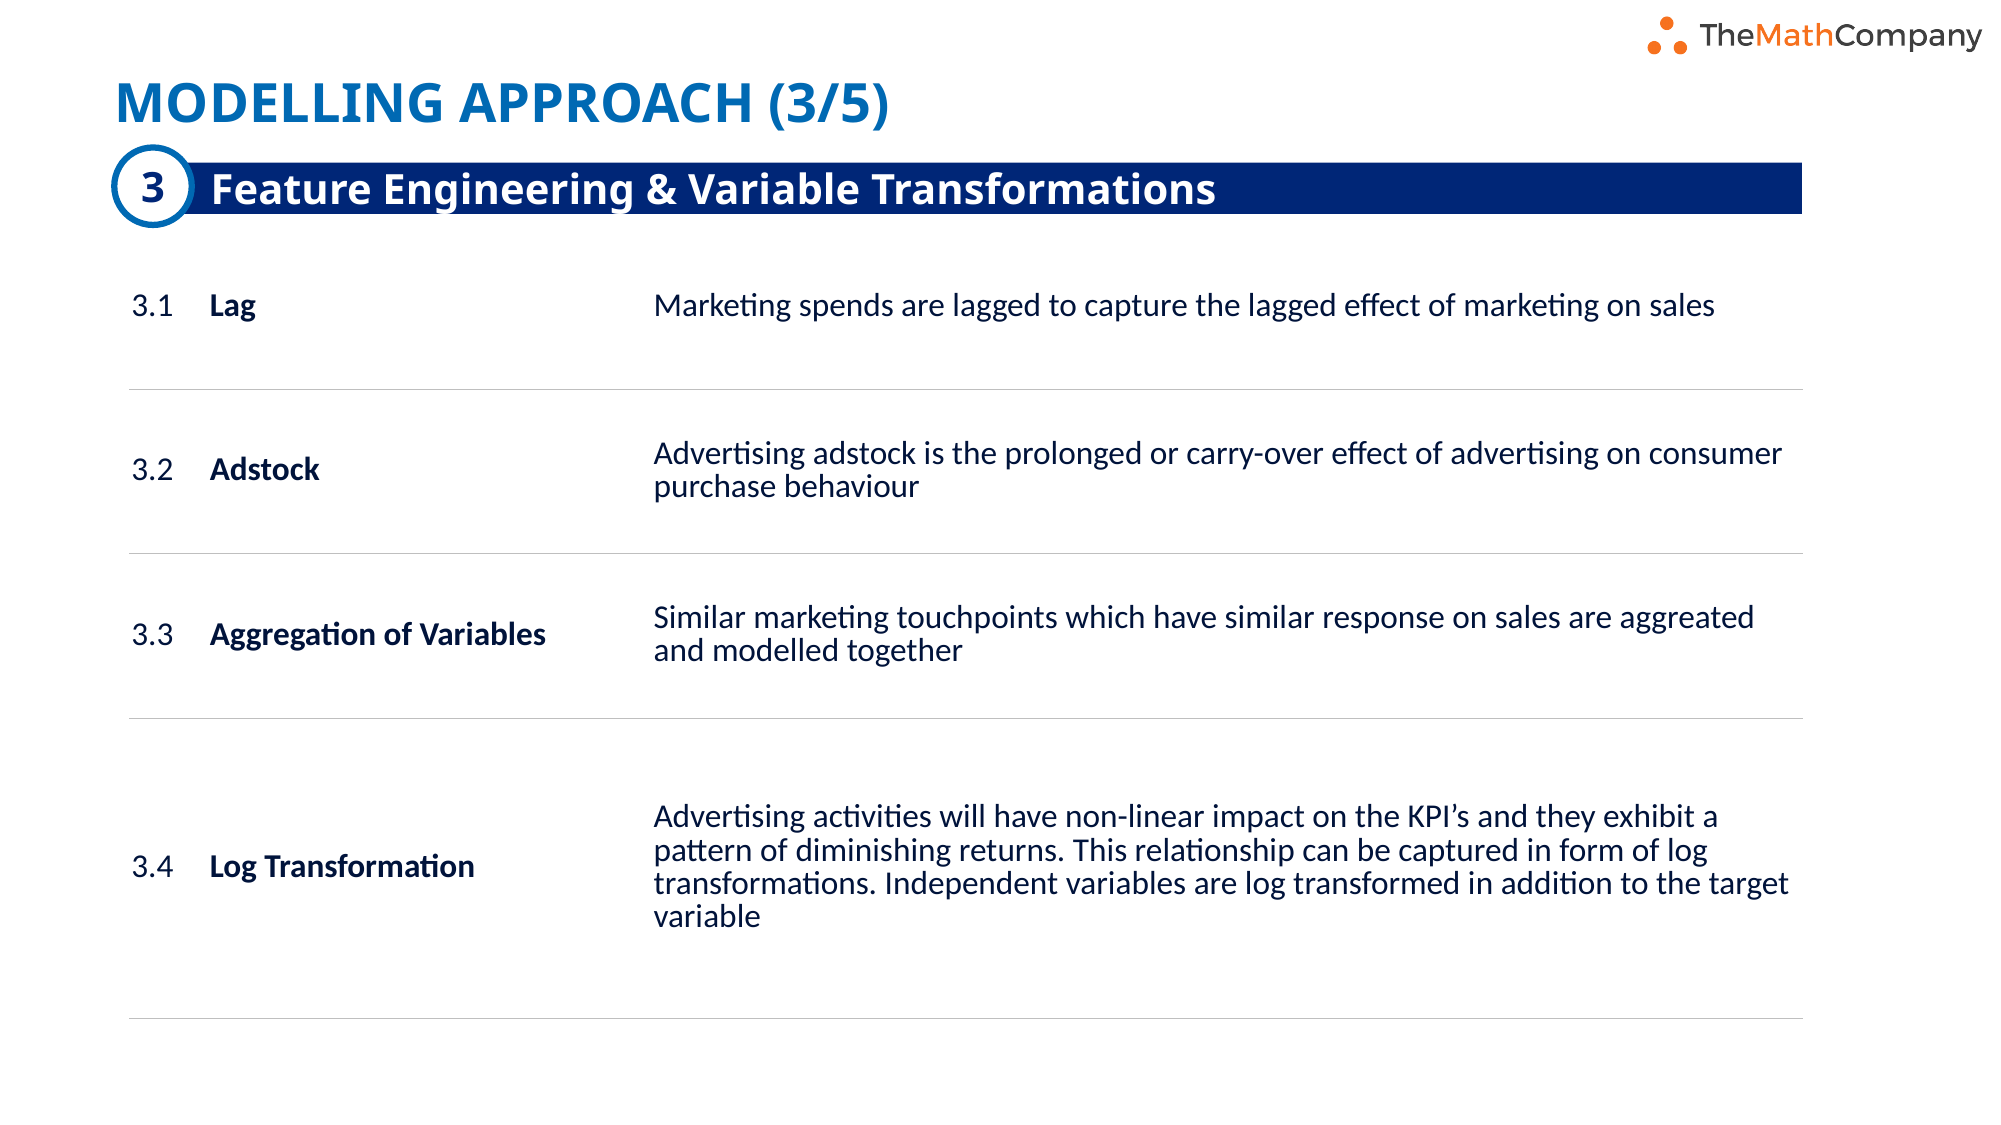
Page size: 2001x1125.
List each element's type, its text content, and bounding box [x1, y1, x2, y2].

table_cell Advertising adstock is the prolonged or carry-over effect of advertising on consumer purchase behaviour [653, 390, 1801, 553]
table_cell 3.4 [131, 719, 207, 1018]
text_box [114, 147, 1802, 225]
table_cell 3.3 [131, 554, 207, 718]
table_cell Log Transformation [209, 719, 651, 1018]
table_cell Advertising activities will have non-linear impact on the KPI’s and they exhibit a pattern of diminishing returns. This relationship can be captured in form of log transformations. Independent variables are log transformed in addition to the target variable [653, 719, 1801, 1018]
table_cell 3.2 [131, 390, 207, 553]
picture [1802, 12, 1991, 61]
table_cell Aggregation of Variables [209, 554, 651, 718]
table_header Lag [209, 225, 651, 389]
table_header 3.1 [131, 225, 207, 389]
table_cell Adstock [209, 390, 651, 553]
title Modelling Approach (3/5) [114, 7, 1802, 134]
table_cell Similar marketing touchpoints which have similar response on sales are aggreated and modelled together [653, 554, 1801, 718]
table_header Marketing spends are lagged to capture the lagged effect of marketing on sales [653, 225, 1801, 389]
